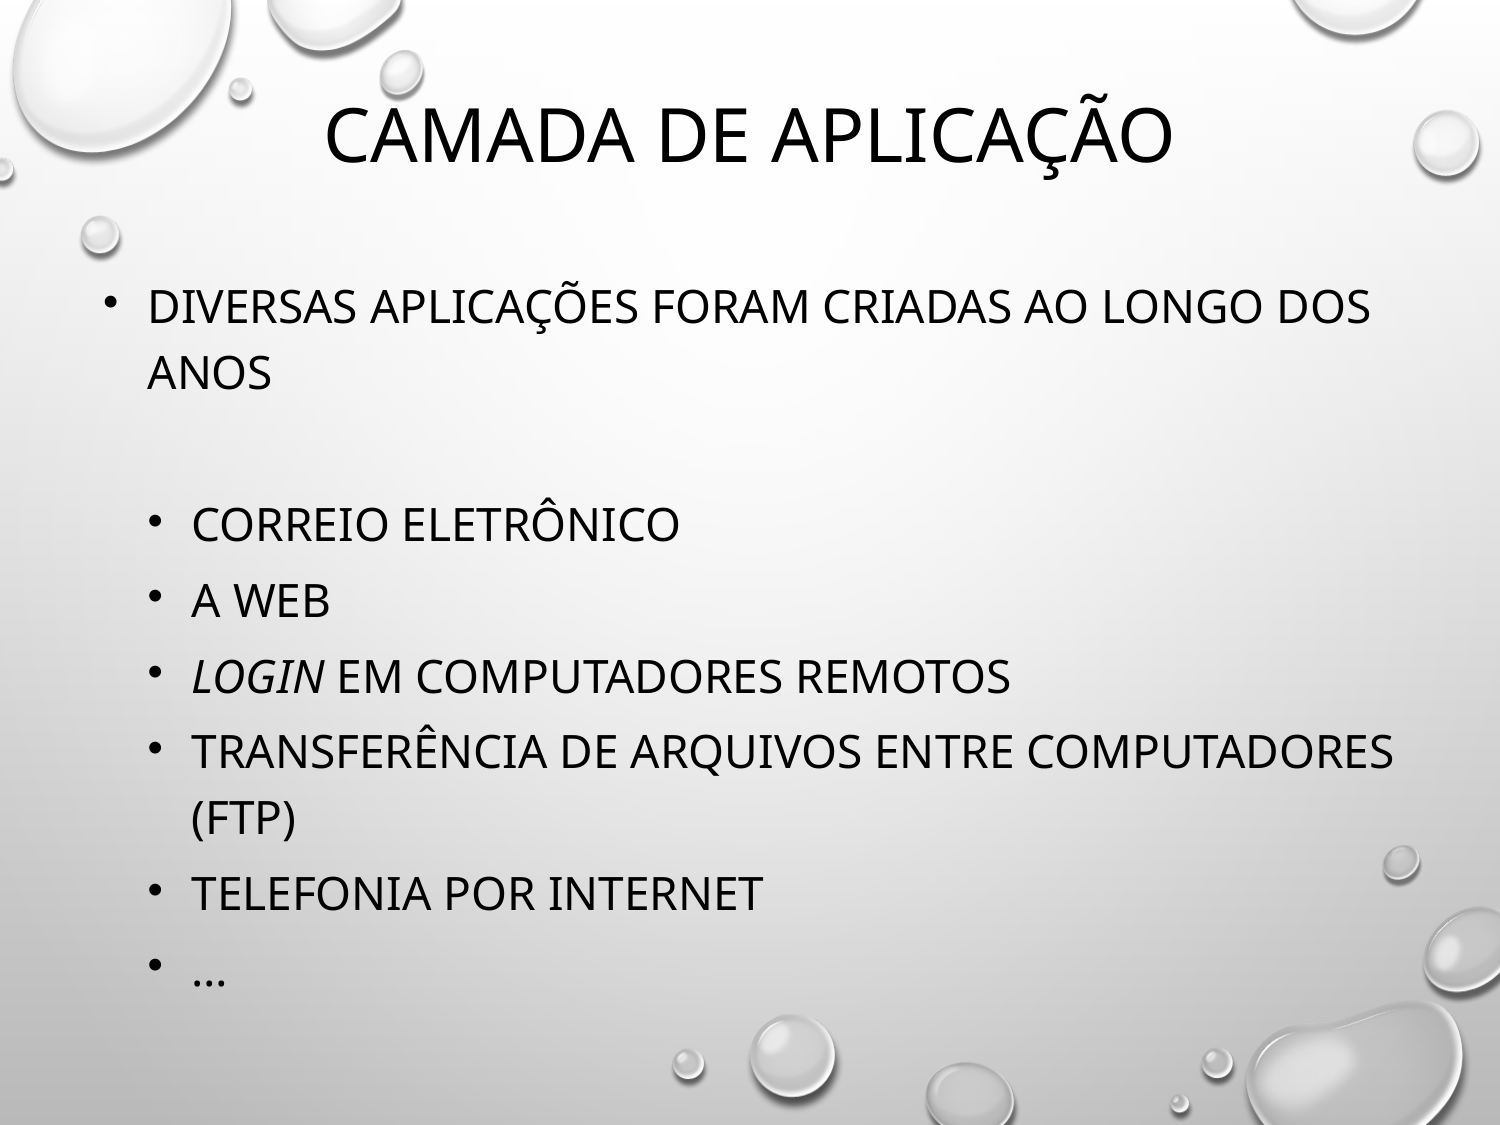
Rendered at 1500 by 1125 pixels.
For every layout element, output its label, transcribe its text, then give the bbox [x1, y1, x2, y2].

list Diversas aplicações foram criadas ao longo dos anos Correio eletrônico A WEB Login em computadores remotos Transferência de arquivos entre computadores (FTP) Telefonia por Internet … [74, 263, 1425, 1006]
picture [0, 0, 1500, 1125]
title Camada de Aplicação [74, 44, 1425, 233]
